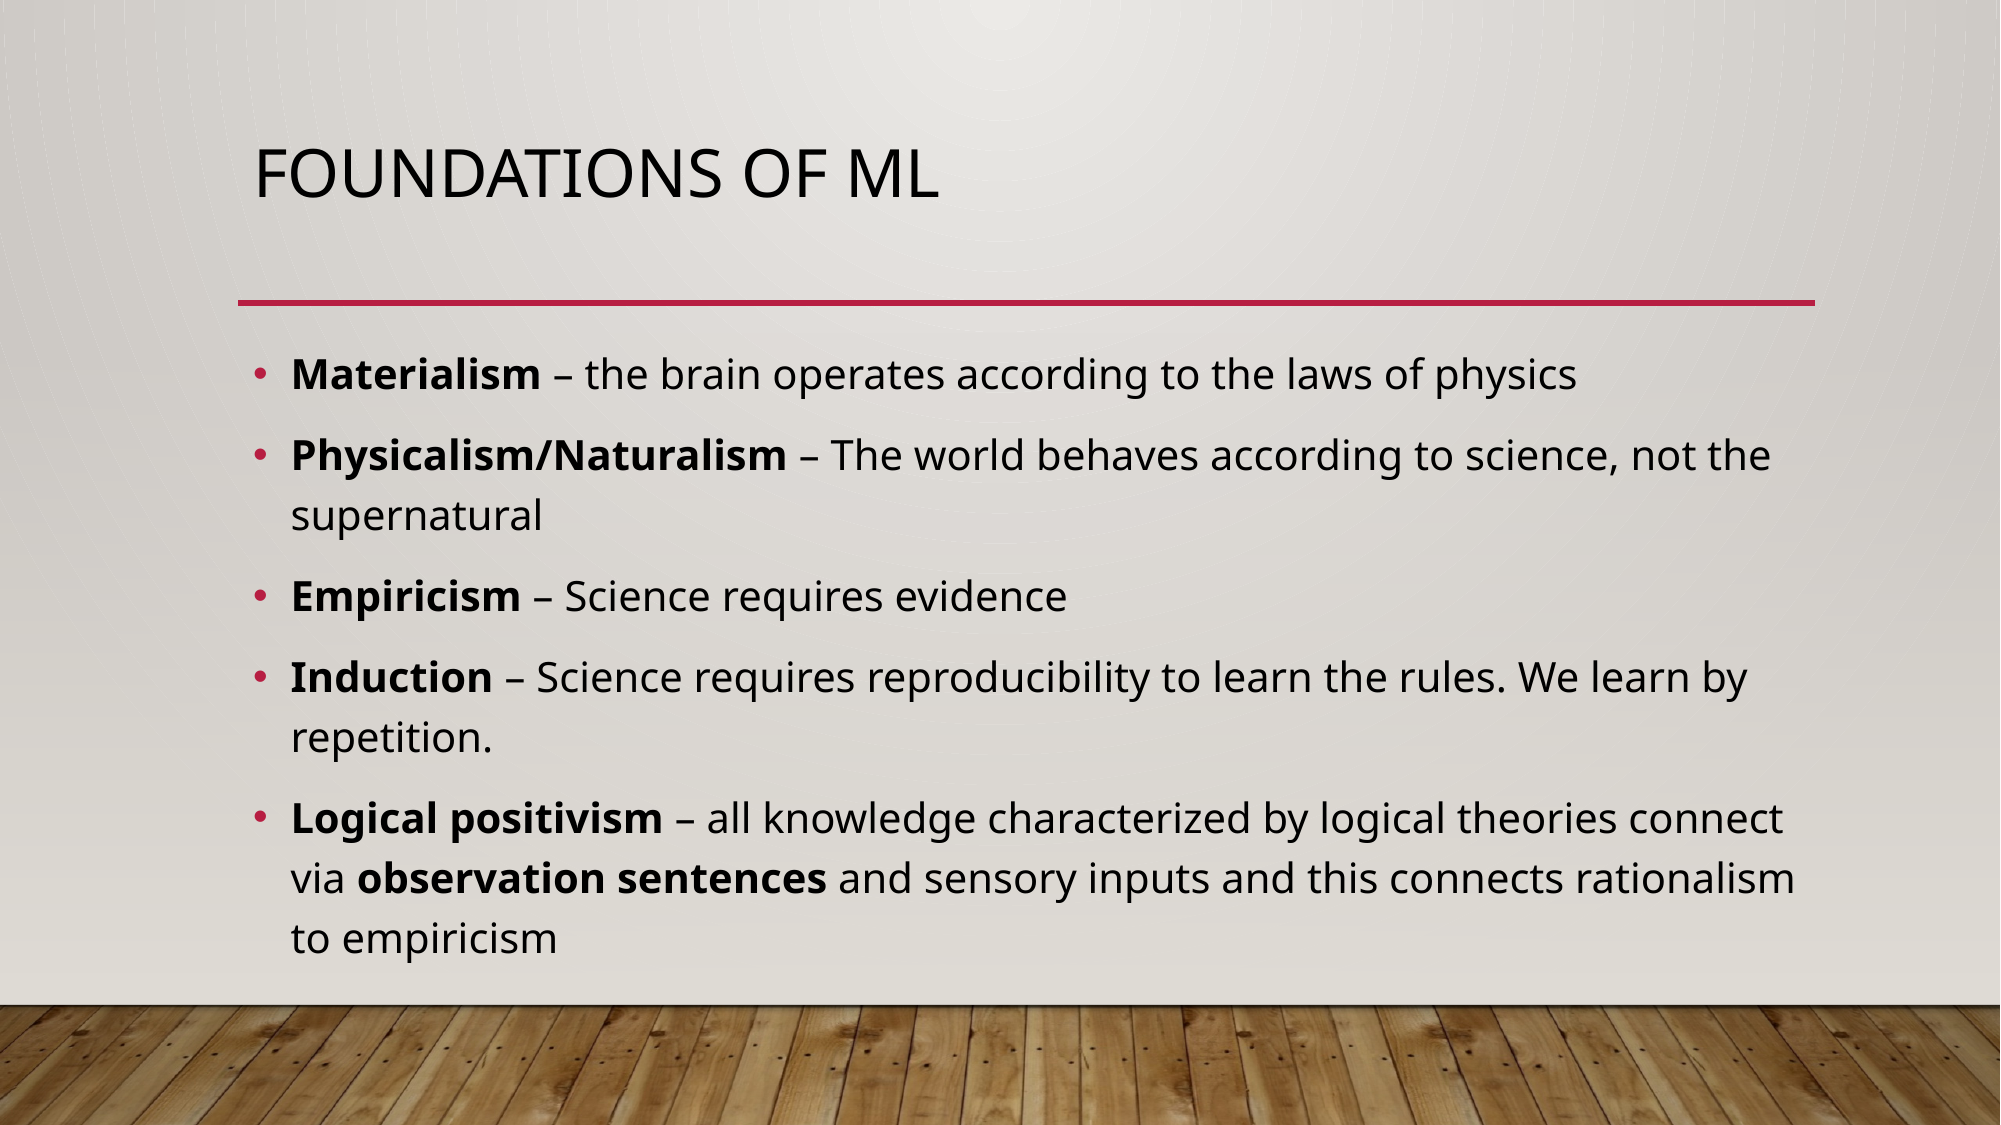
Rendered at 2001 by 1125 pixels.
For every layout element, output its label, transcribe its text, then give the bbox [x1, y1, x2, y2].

picture [0, 1005, 2000, 1125]
list Materialism – the brain operates according to the laws of physics Physicalism/Naturalism – The world behaves according to science, not the supernatural Empiricism – Science requires evidence Induction – Science requires reproducibility to learn the rules. We learn by repetition. Logical positivism – all knowledge characterized by logical theories connect via observation sentences and sensory inputs and this connects rationalism to empiricism [238, 330, 1814, 897]
title FOUNDATIONS of ML [238, 131, 1814, 305]
